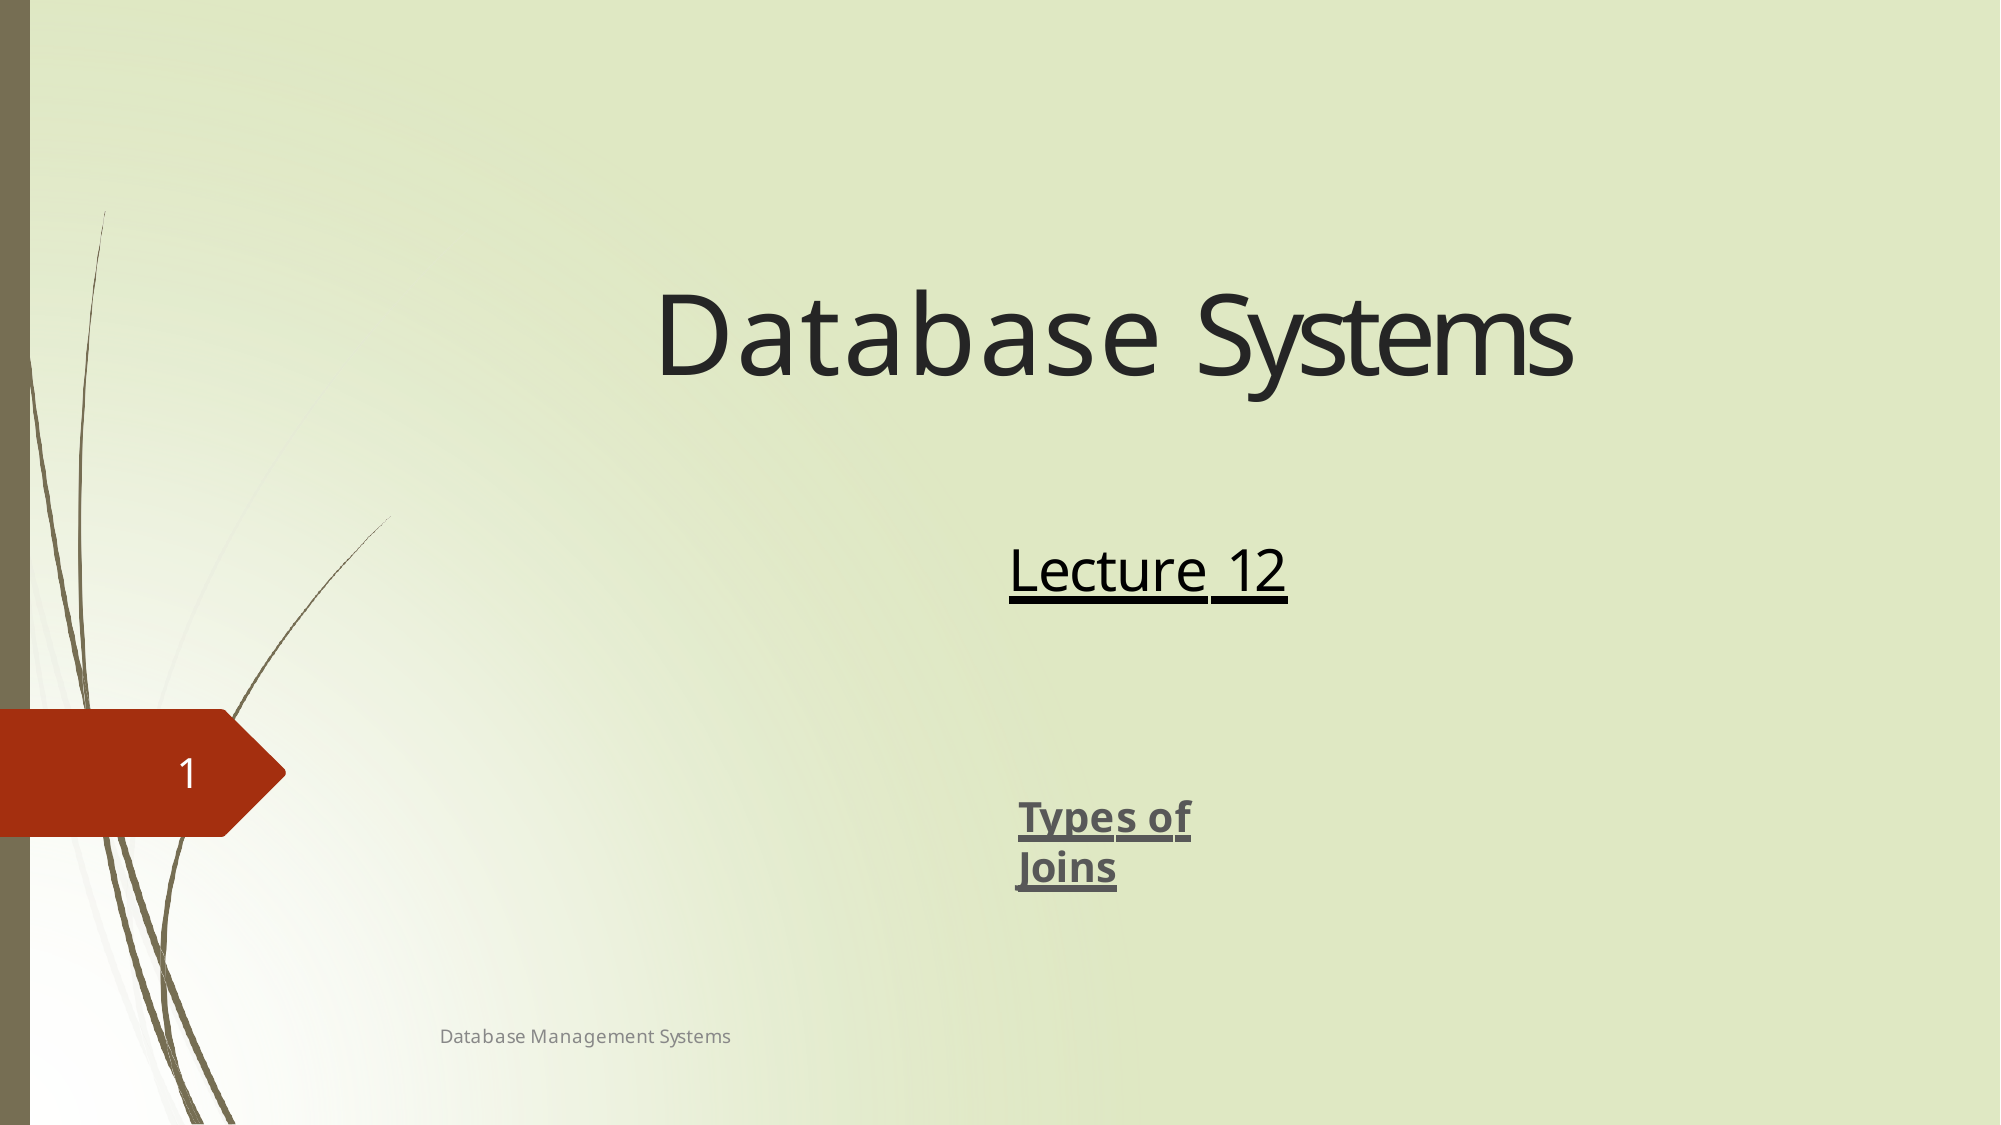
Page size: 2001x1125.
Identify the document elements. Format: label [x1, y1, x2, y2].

text_box [0, 0, 2000, 1125]
